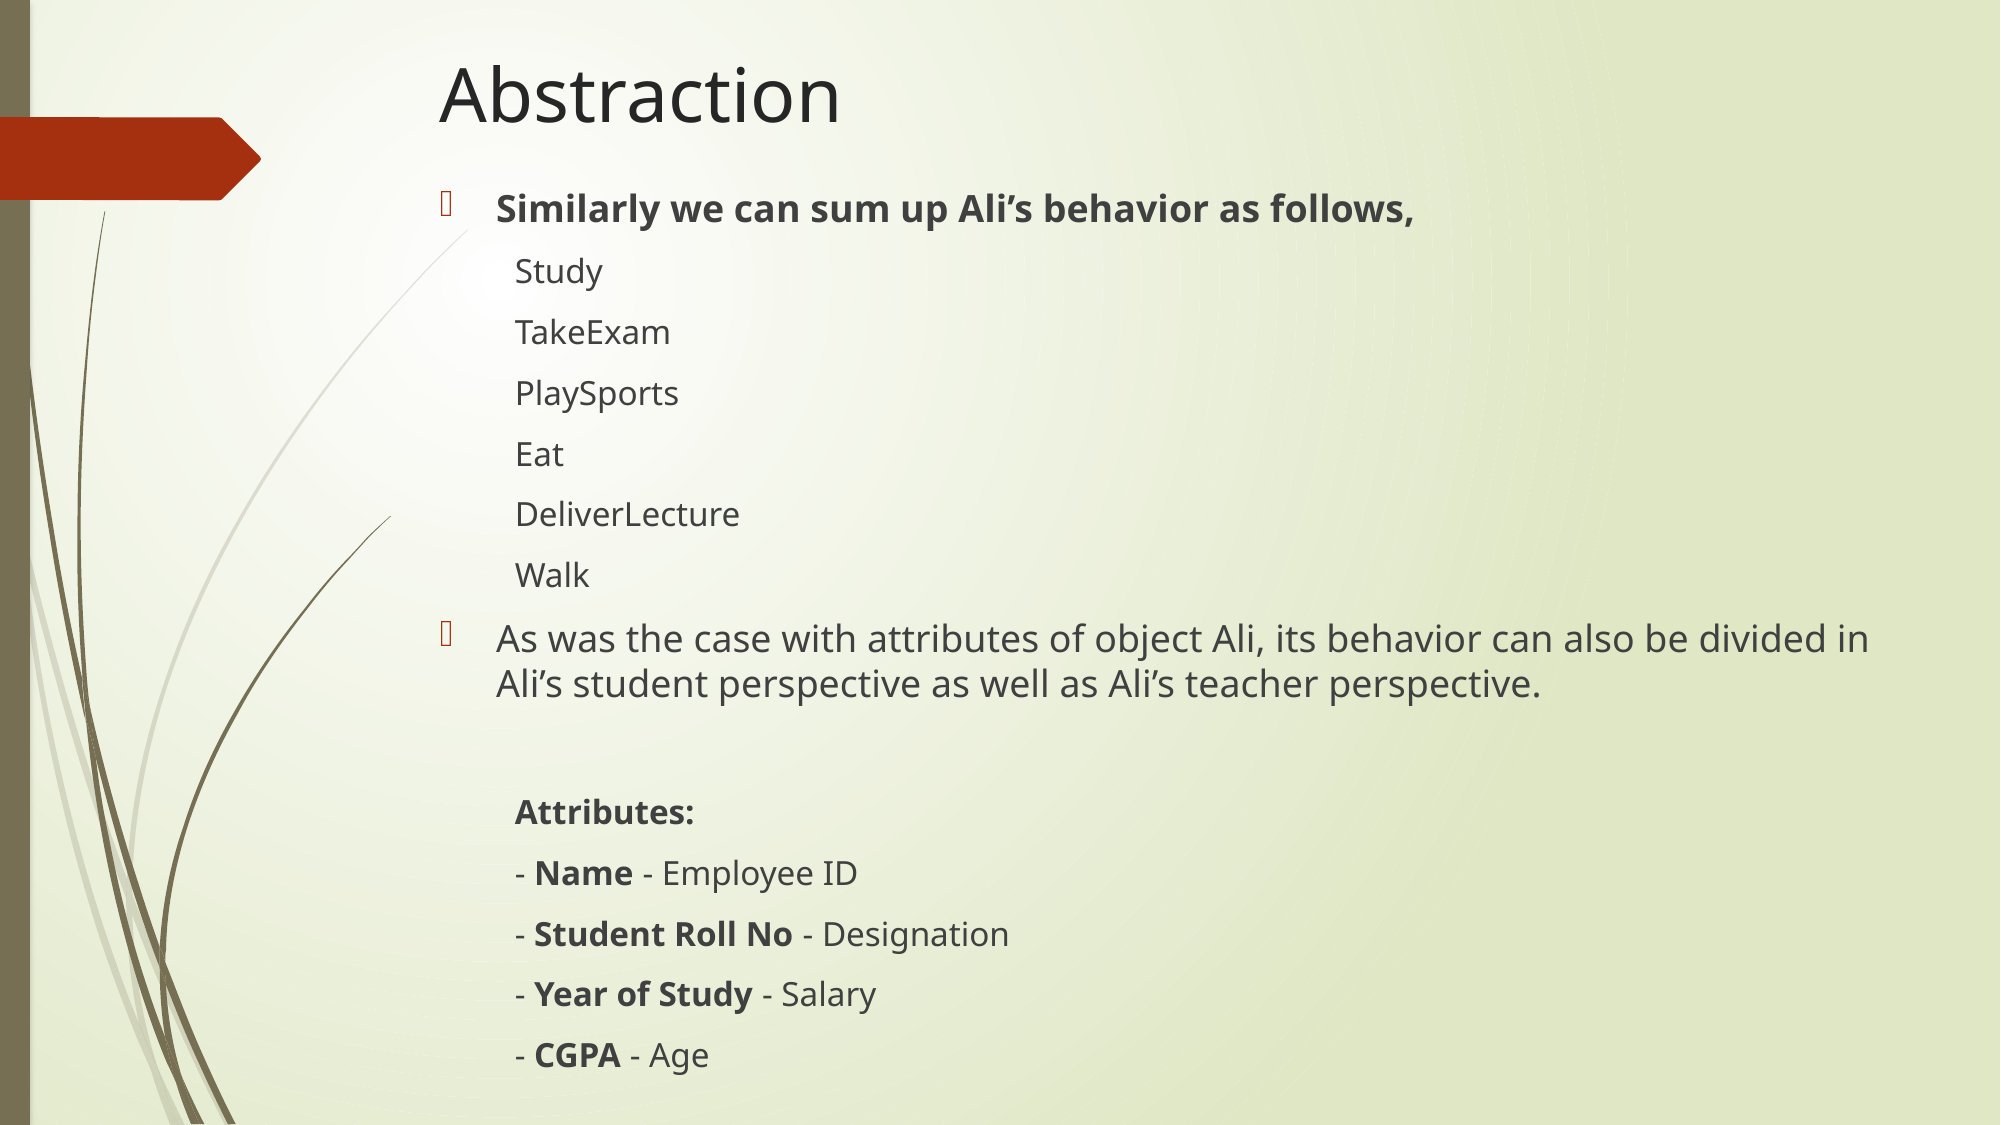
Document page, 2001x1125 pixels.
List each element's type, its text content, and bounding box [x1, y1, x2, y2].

list Similarly we can sum up Ali’s behavior as follows, Study TakeExam PlaySports Eat DeliverLecture Walk As was the case with attributes of object Ali, its behavior can also be divided in Ali’s student perspective as well as Ali’s teacher perspective. Attributes: - Name - Employee ID - Student Roll No - Designation - Year of Study - Salary - CGPA - Age [424, 177, 1888, 1125]
title Abstraction [424, 39, 1887, 177]
